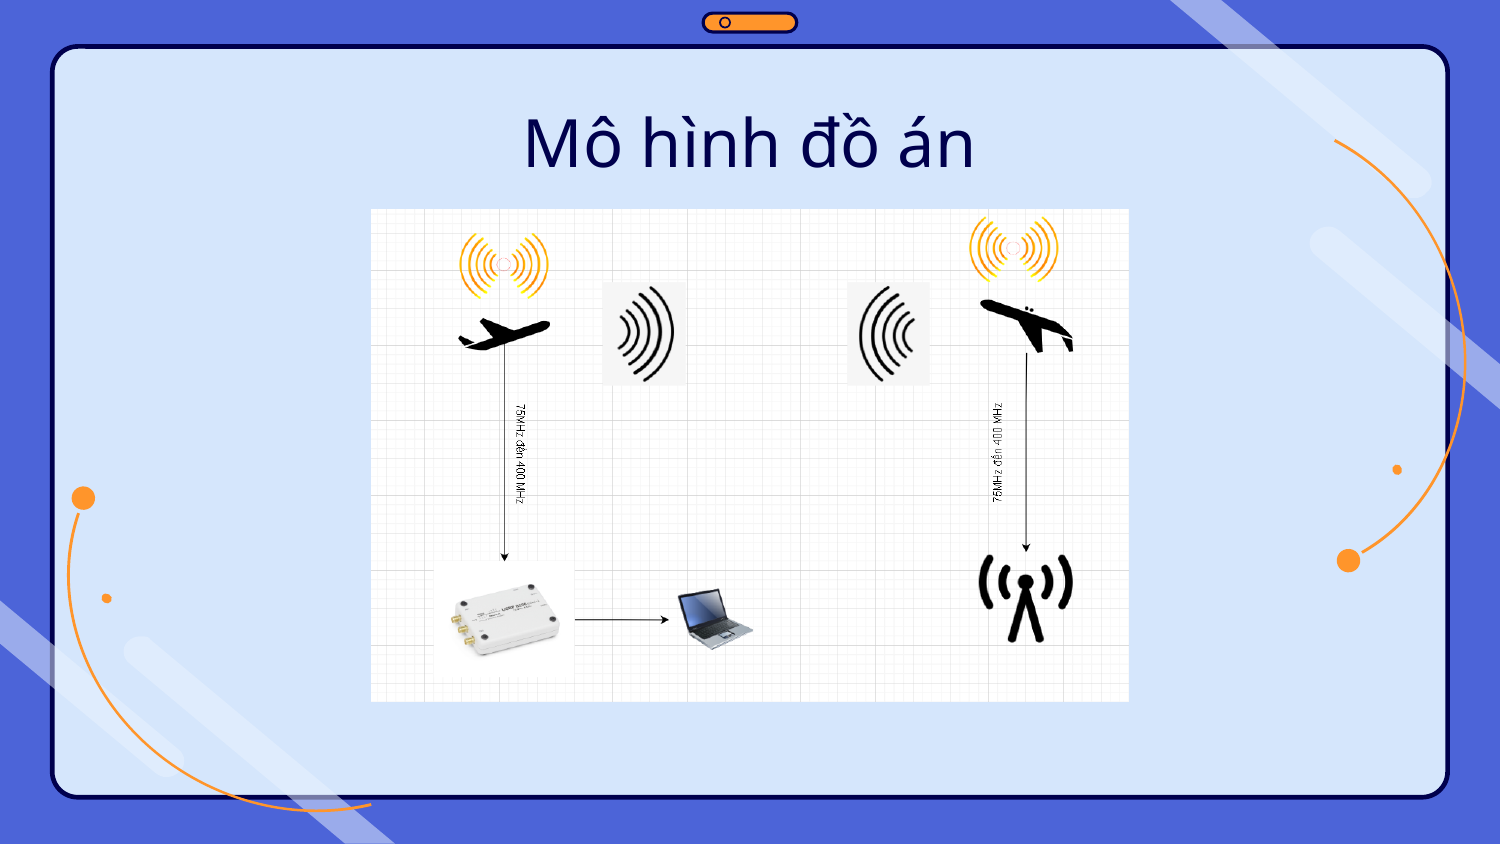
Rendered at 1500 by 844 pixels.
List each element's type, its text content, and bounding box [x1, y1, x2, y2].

title Mô hình đồ án [118, 87, 1382, 181]
picture [371, 209, 1129, 703]
